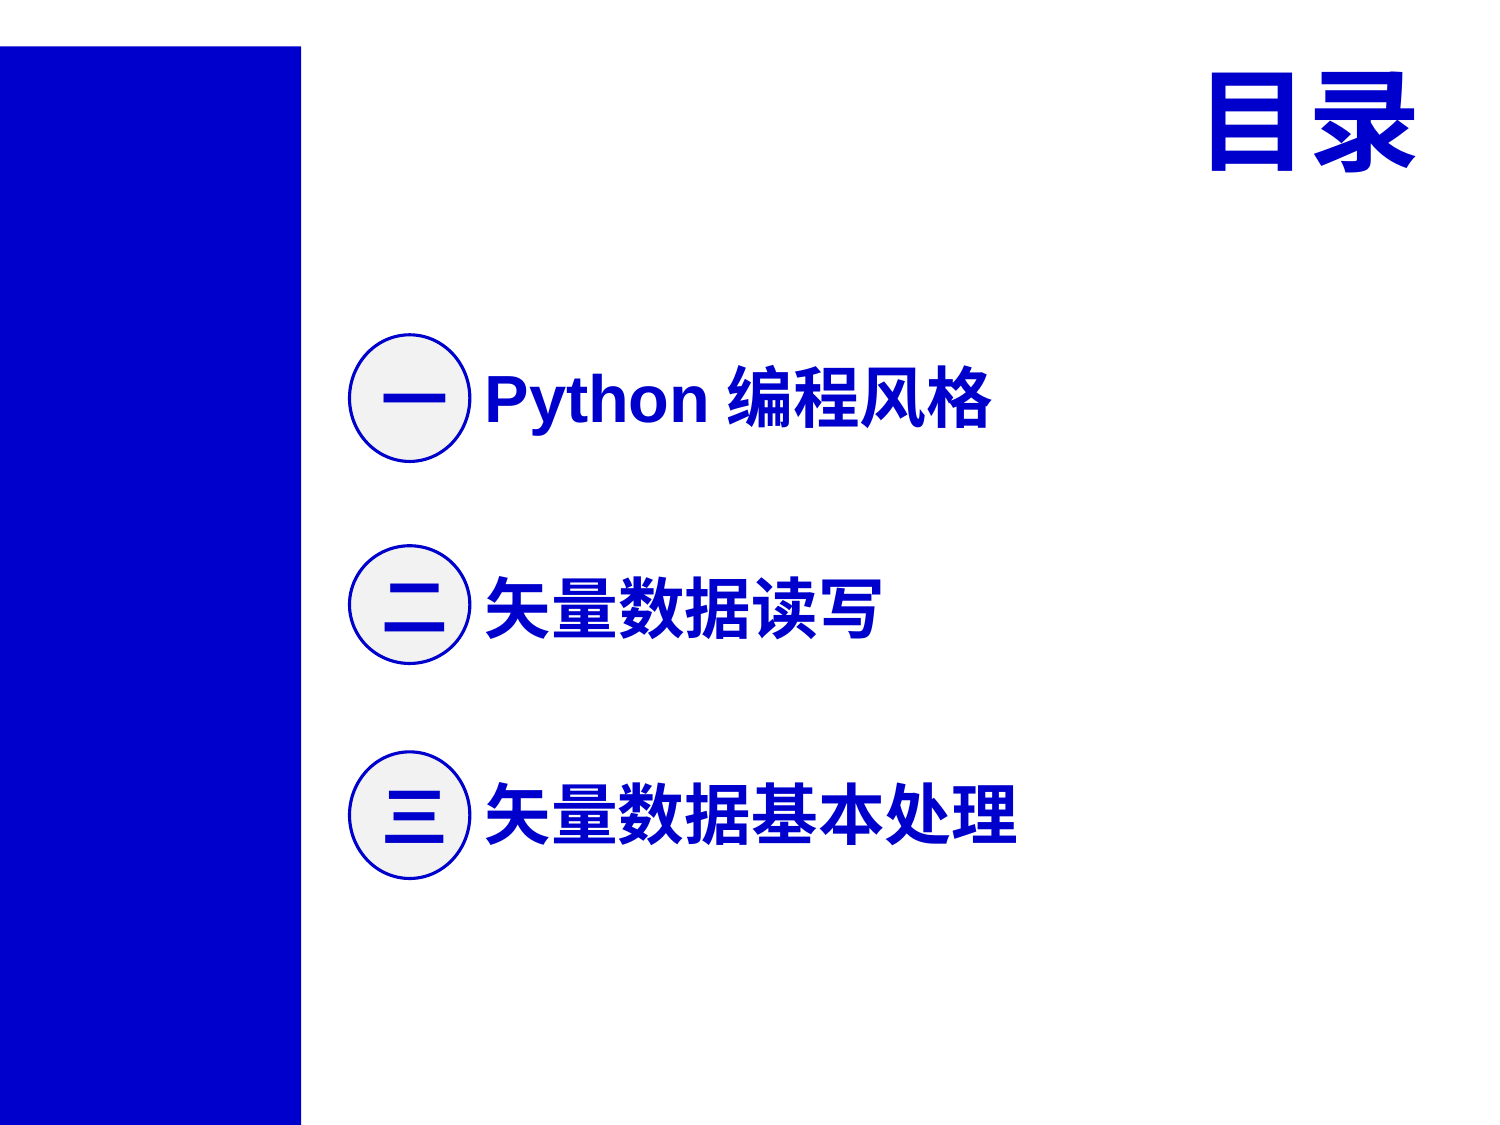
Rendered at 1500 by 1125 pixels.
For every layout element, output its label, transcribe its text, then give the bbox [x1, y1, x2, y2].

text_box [349, 334, 1441, 462]
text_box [349, 545, 1401, 664]
text_box [0, 46, 302, 1125]
text_box 目录 [1180, 42, 1436, 193]
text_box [349, 751, 1485, 879]
